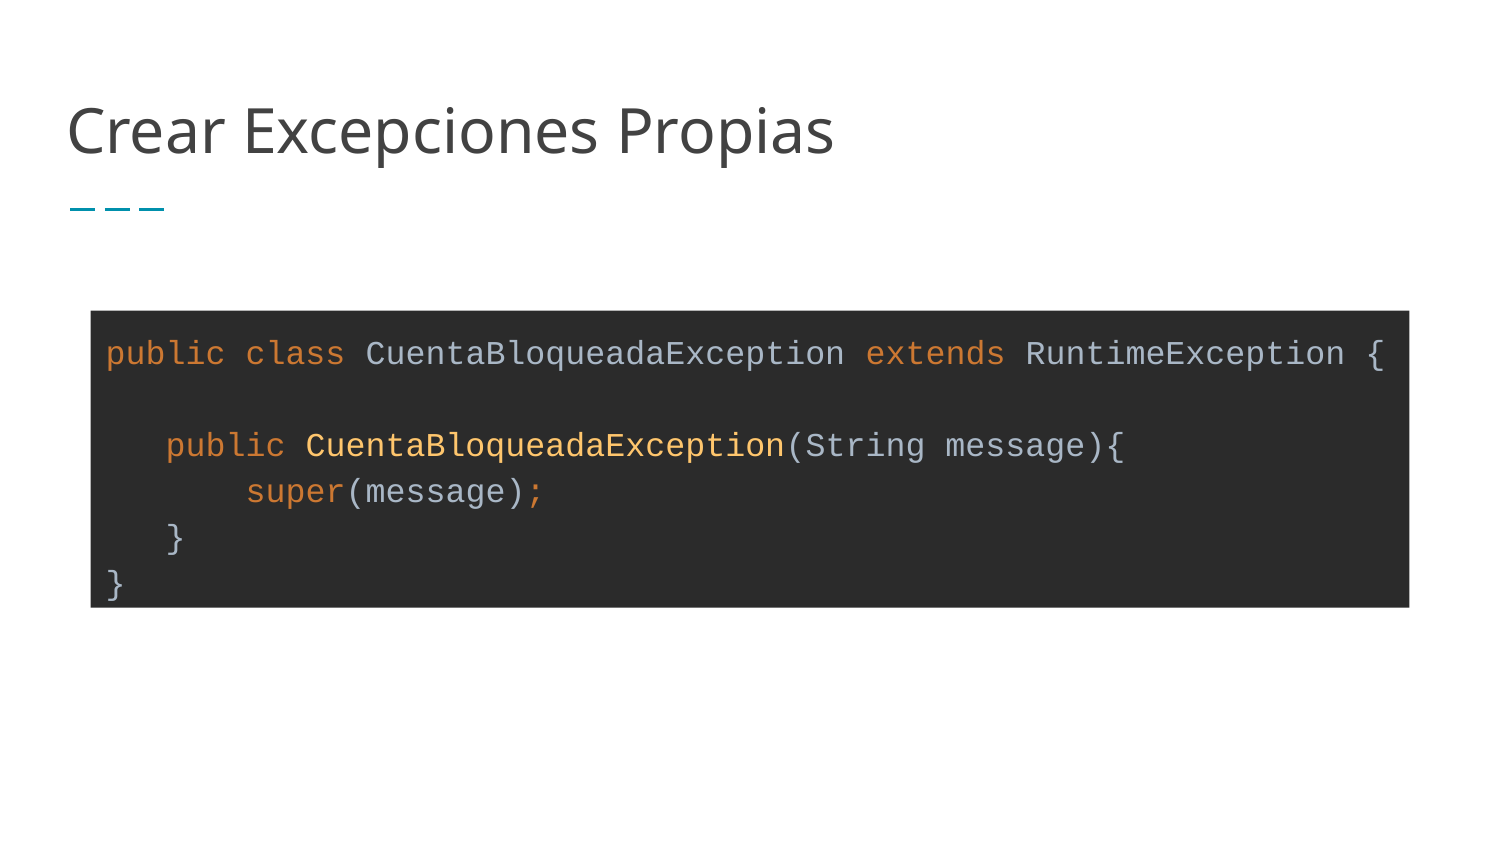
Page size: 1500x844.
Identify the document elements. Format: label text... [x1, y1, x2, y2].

list public class CuentaBloqueadaException extends RuntimeException { public CuentaBloqueadaException(String message){ super(message); } } [90, 310, 1410, 608]
title Crear Excepciones Propias [51, 61, 1449, 182]
